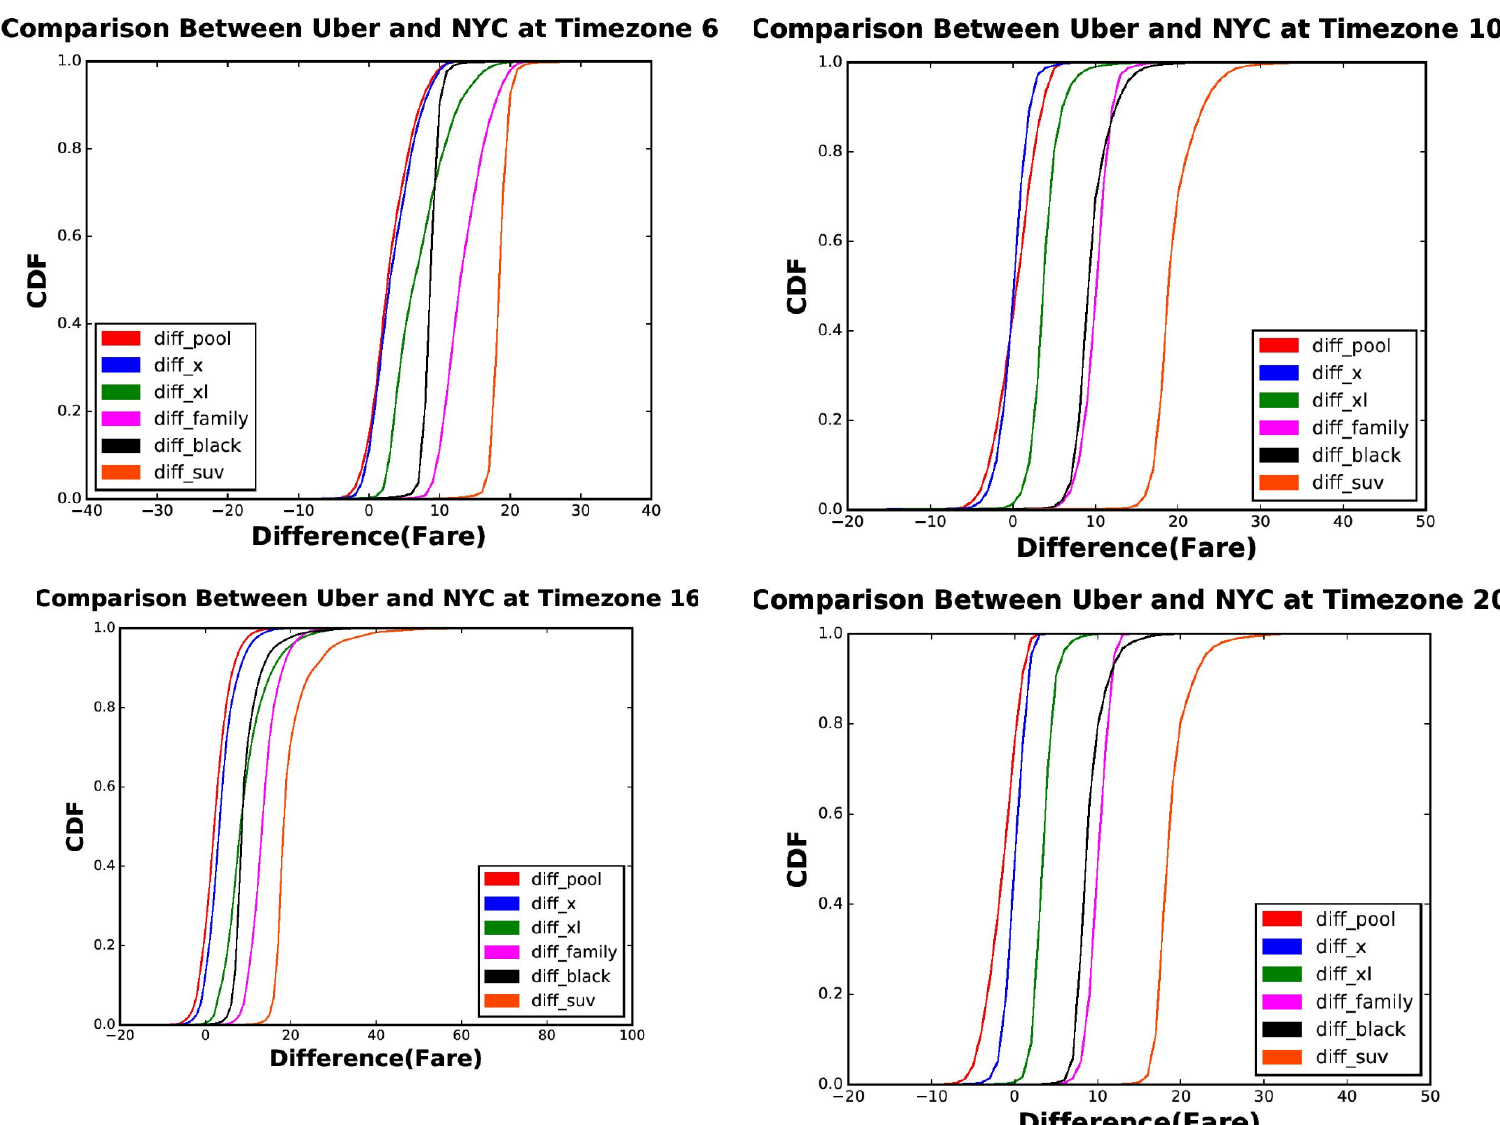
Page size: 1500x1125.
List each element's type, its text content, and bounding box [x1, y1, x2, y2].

picture [754, 587, 1500, 1125]
picture [37, 587, 698, 1072]
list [0, 15, 719, 551]
title Plots [74, 371, 749, 563]
picture [754, 15, 1500, 563]
